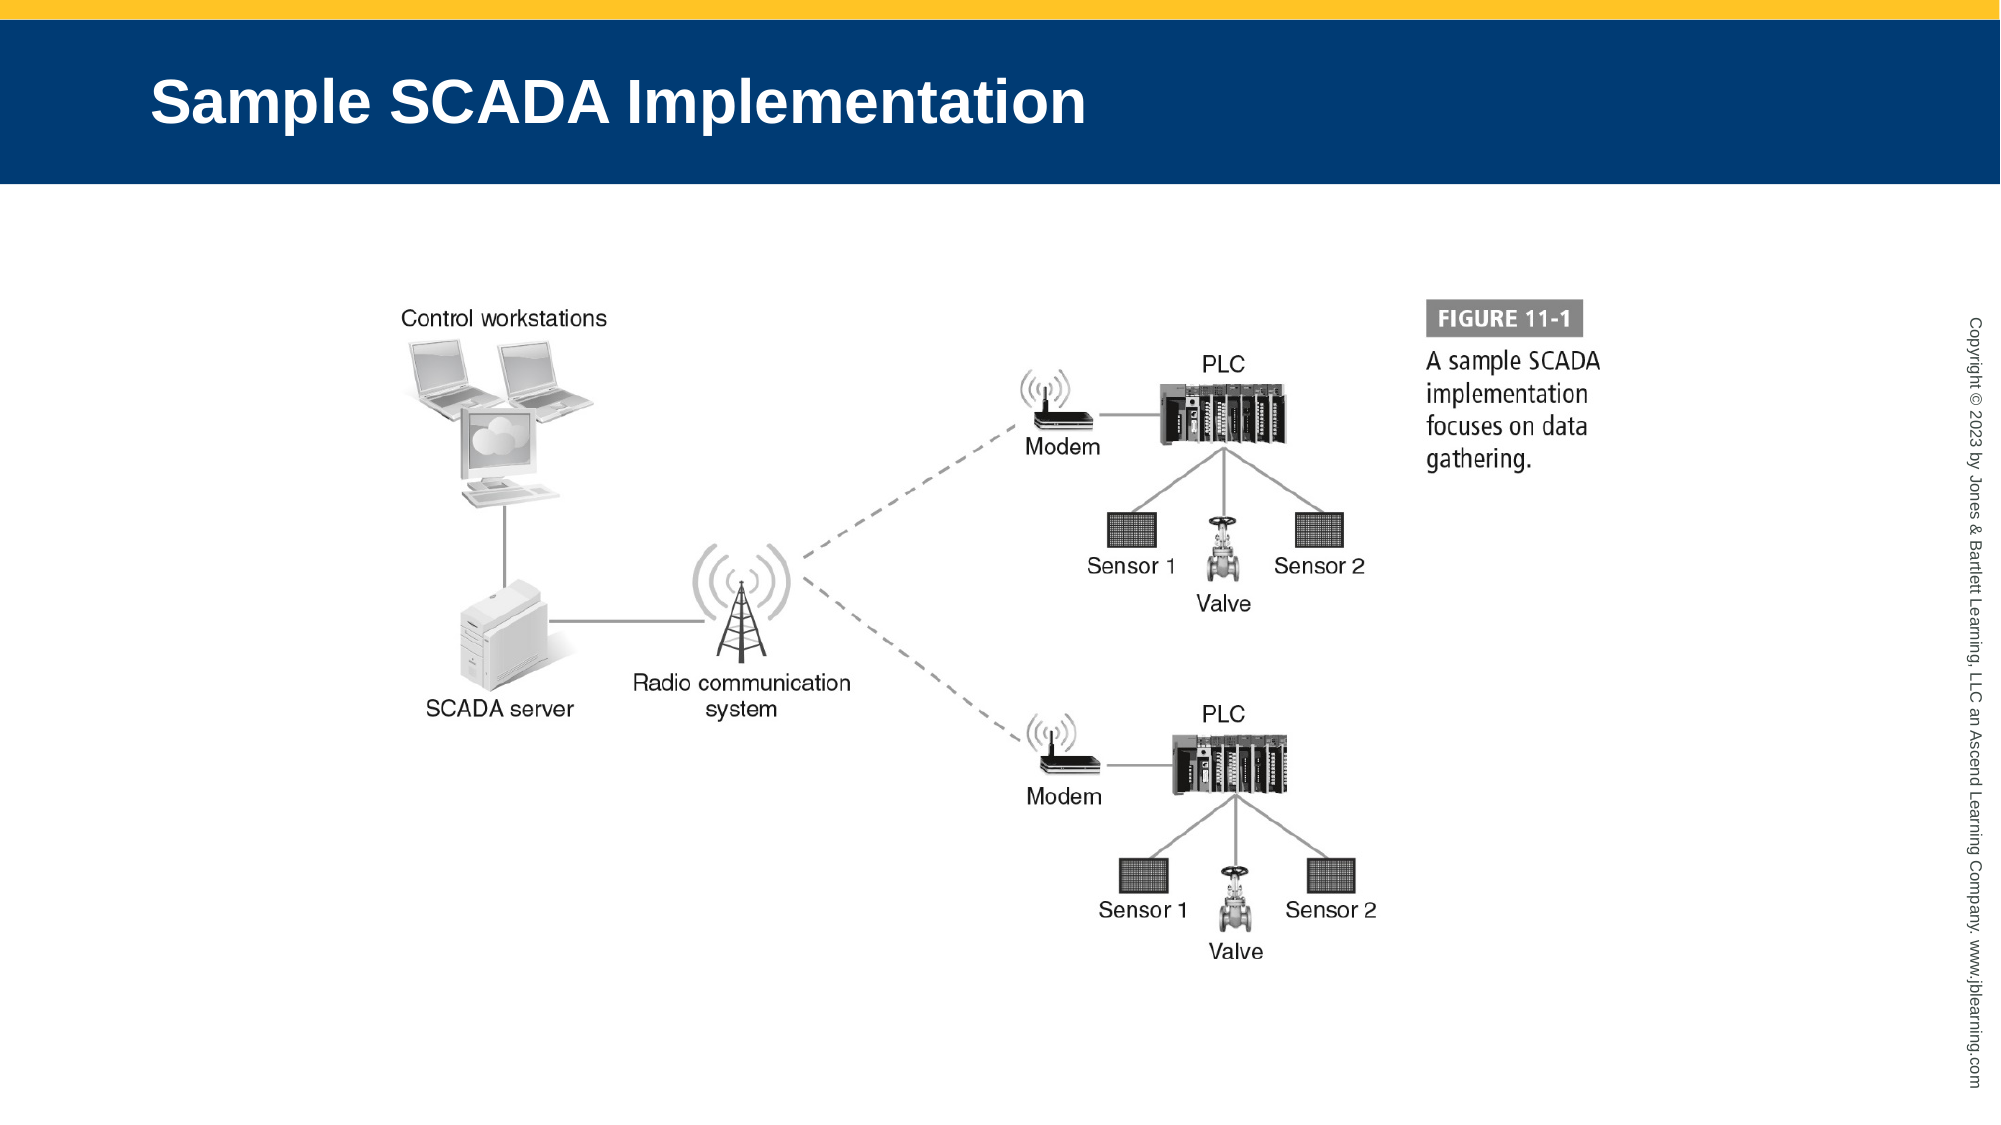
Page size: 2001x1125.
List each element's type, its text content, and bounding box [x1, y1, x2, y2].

title Sample SCADA Implementation [0, 19, 2000, 185]
picture [400, 299, 1600, 959]
